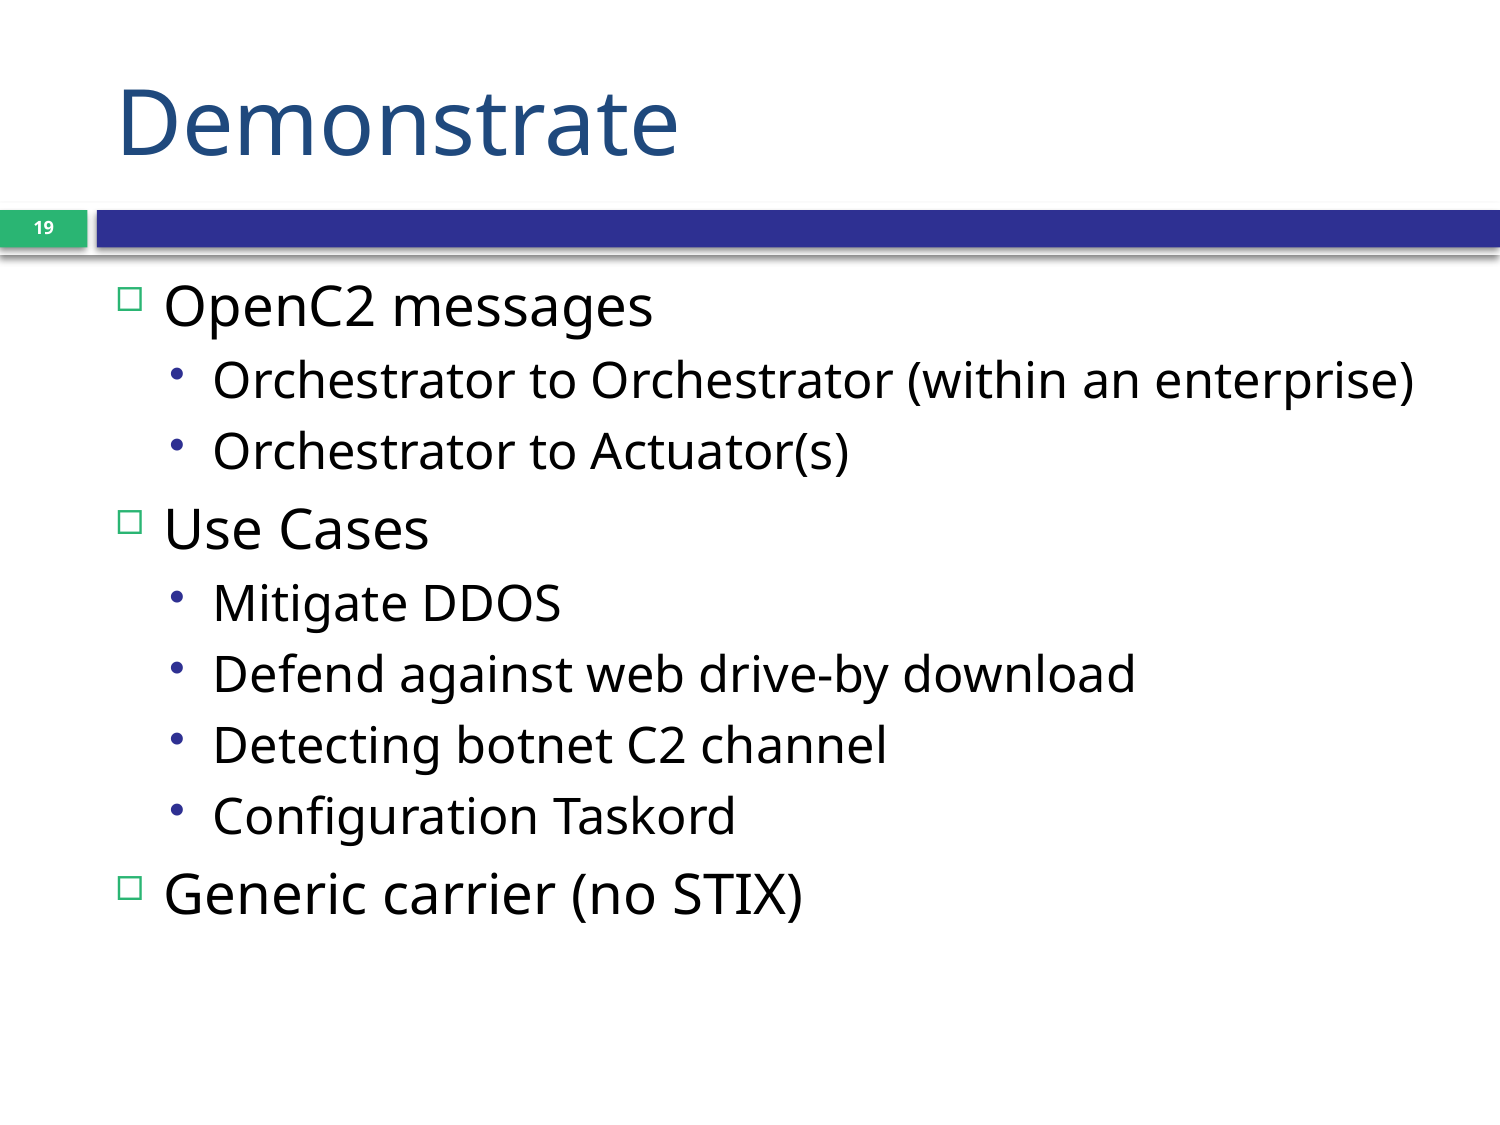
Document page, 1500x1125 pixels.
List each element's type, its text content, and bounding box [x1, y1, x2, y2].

slide_number 19 [0, 208, 88, 249]
list OpenC2 messages Orchestrator to Orchestrator (within an enterprise) Orchestrator to Actuator(s) Use Cases Mitigate DDOS Defend against web drive-by download Detecting botnet C2 channel Configuration Taskord Generic carrier (no STIX) [100, 262, 1438, 1000]
title Demonstrate [100, 37, 1438, 200]
